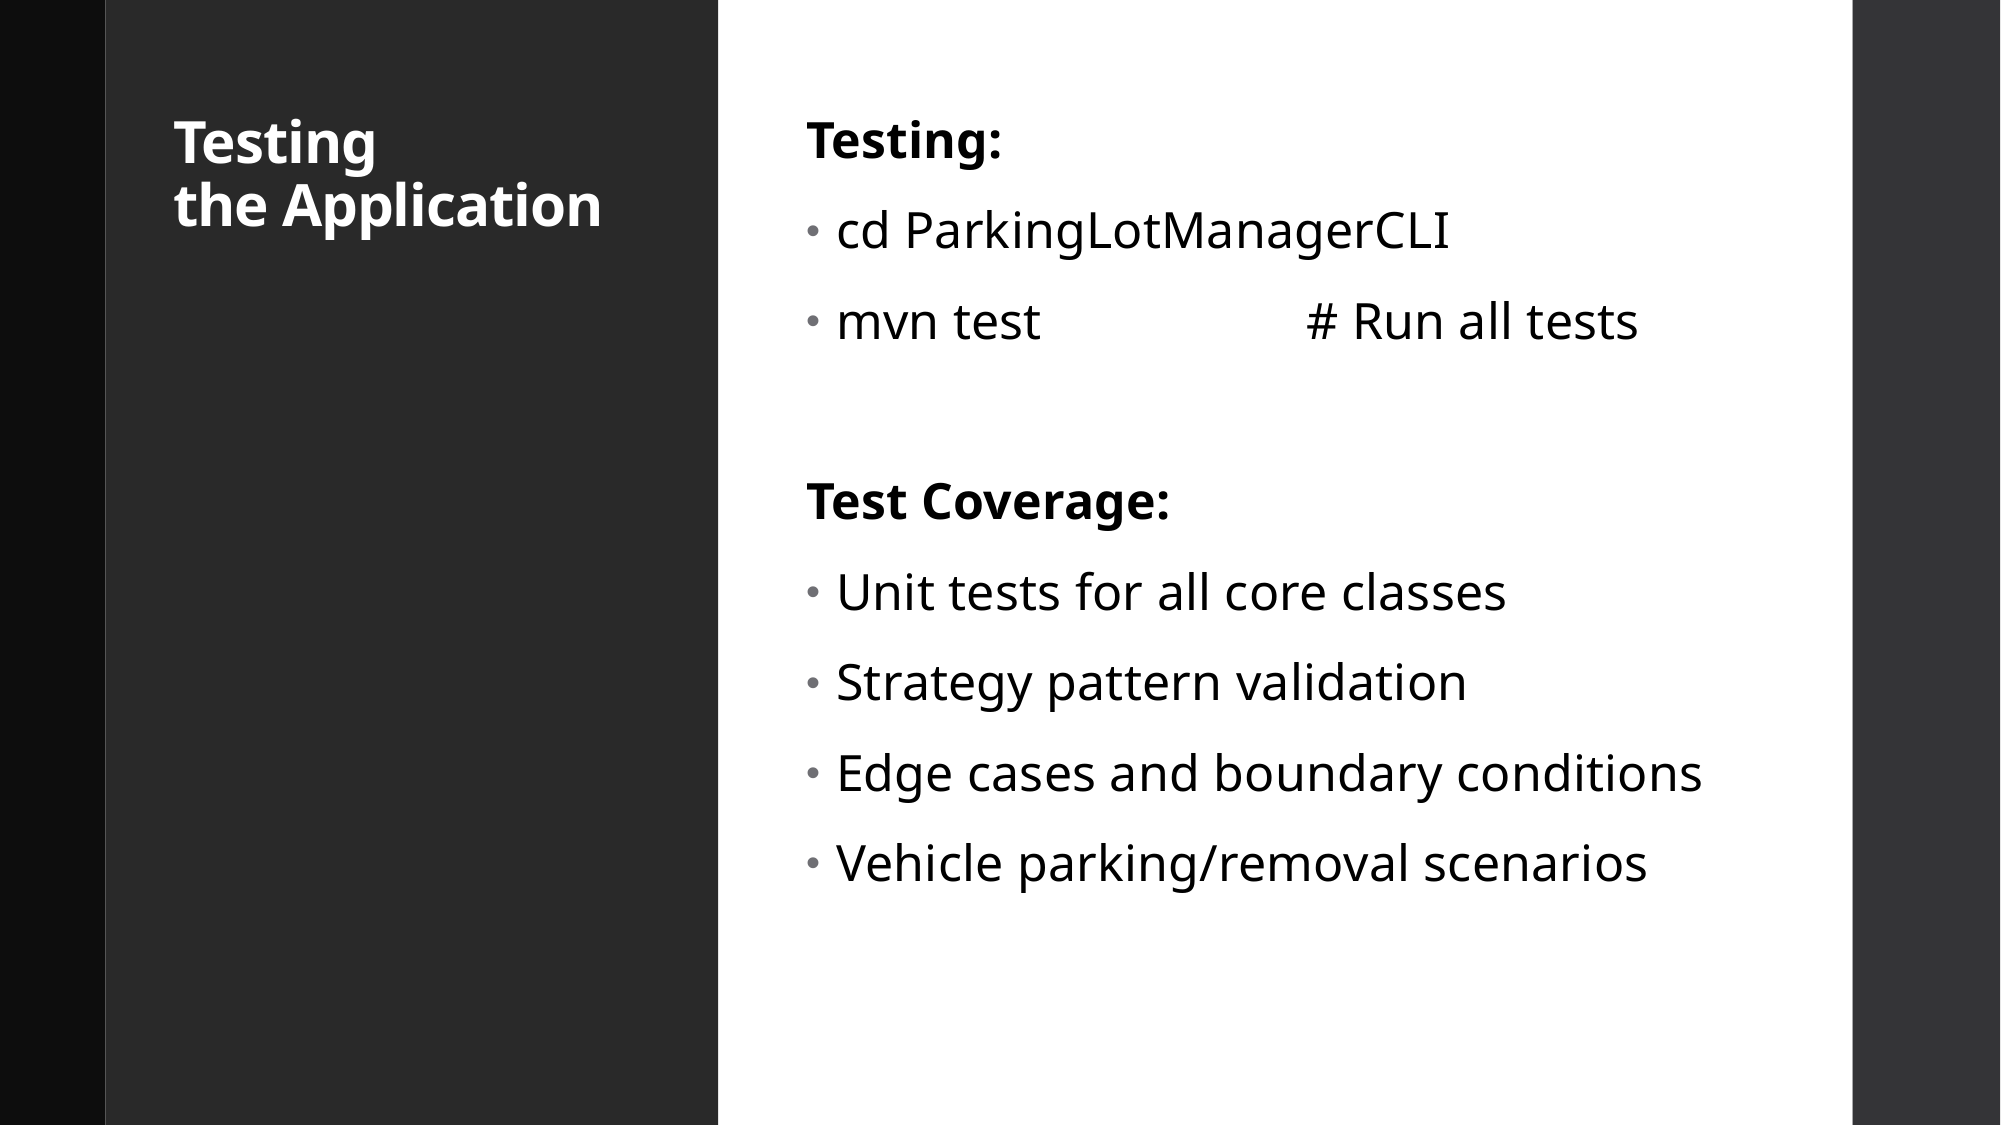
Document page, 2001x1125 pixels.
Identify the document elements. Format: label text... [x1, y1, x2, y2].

text_box [104, 0, 717, 1125]
text_box [717, 0, 1854, 1125]
list Testing: cd ParkingLotManagerCLI mvn test # Run all tests Test Coverage: Unit tests for all core classes Strategy pattern validation Edge cases and boundary conditions Vehicle parking/removal scenarios [790, 105, 1747, 1020]
text_box [0, 0, 104, 1125]
title Testing the Application [158, 105, 666, 1013]
